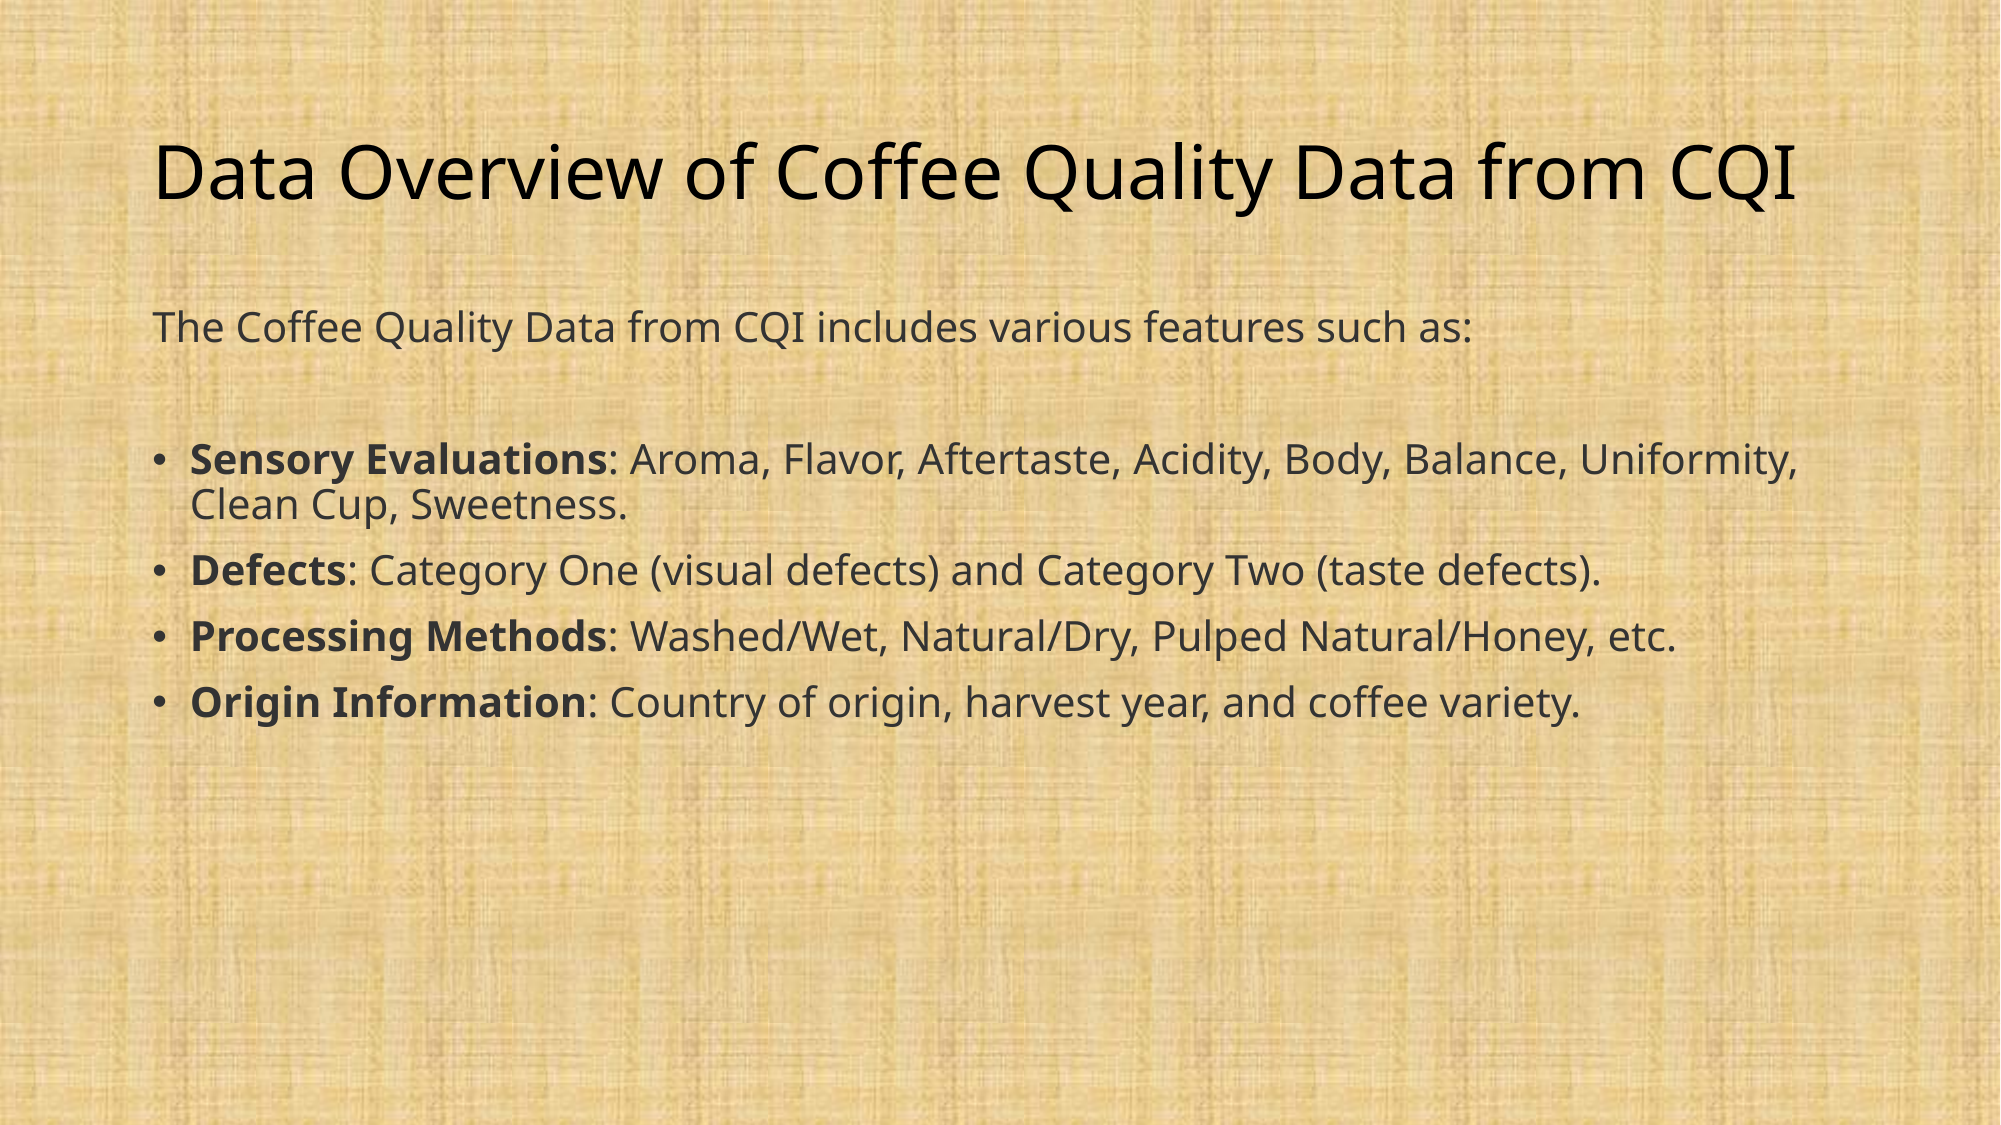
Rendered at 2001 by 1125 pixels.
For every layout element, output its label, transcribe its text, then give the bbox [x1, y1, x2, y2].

title Data Overview of Coffee Quality Data from CQI [137, 111, 1863, 299]
picture [0, 0, 2001, 1125]
list The Coffee Quality Data from CQI includes various features such as: Sensory Evaluations: Aroma, Flavor, Aftertaste, Acidity, Body, Balance, Uniformity, Clean Cup, Sweetness. Defects: Category One (visual defects) and Category Two (taste defects). Processing Methods: Washed/Wet, Natural/Dry, Pulped Natural/Honey, etc. Origin Information: Country of origin, harvest year, and coffee variety. [137, 299, 1863, 1014]
